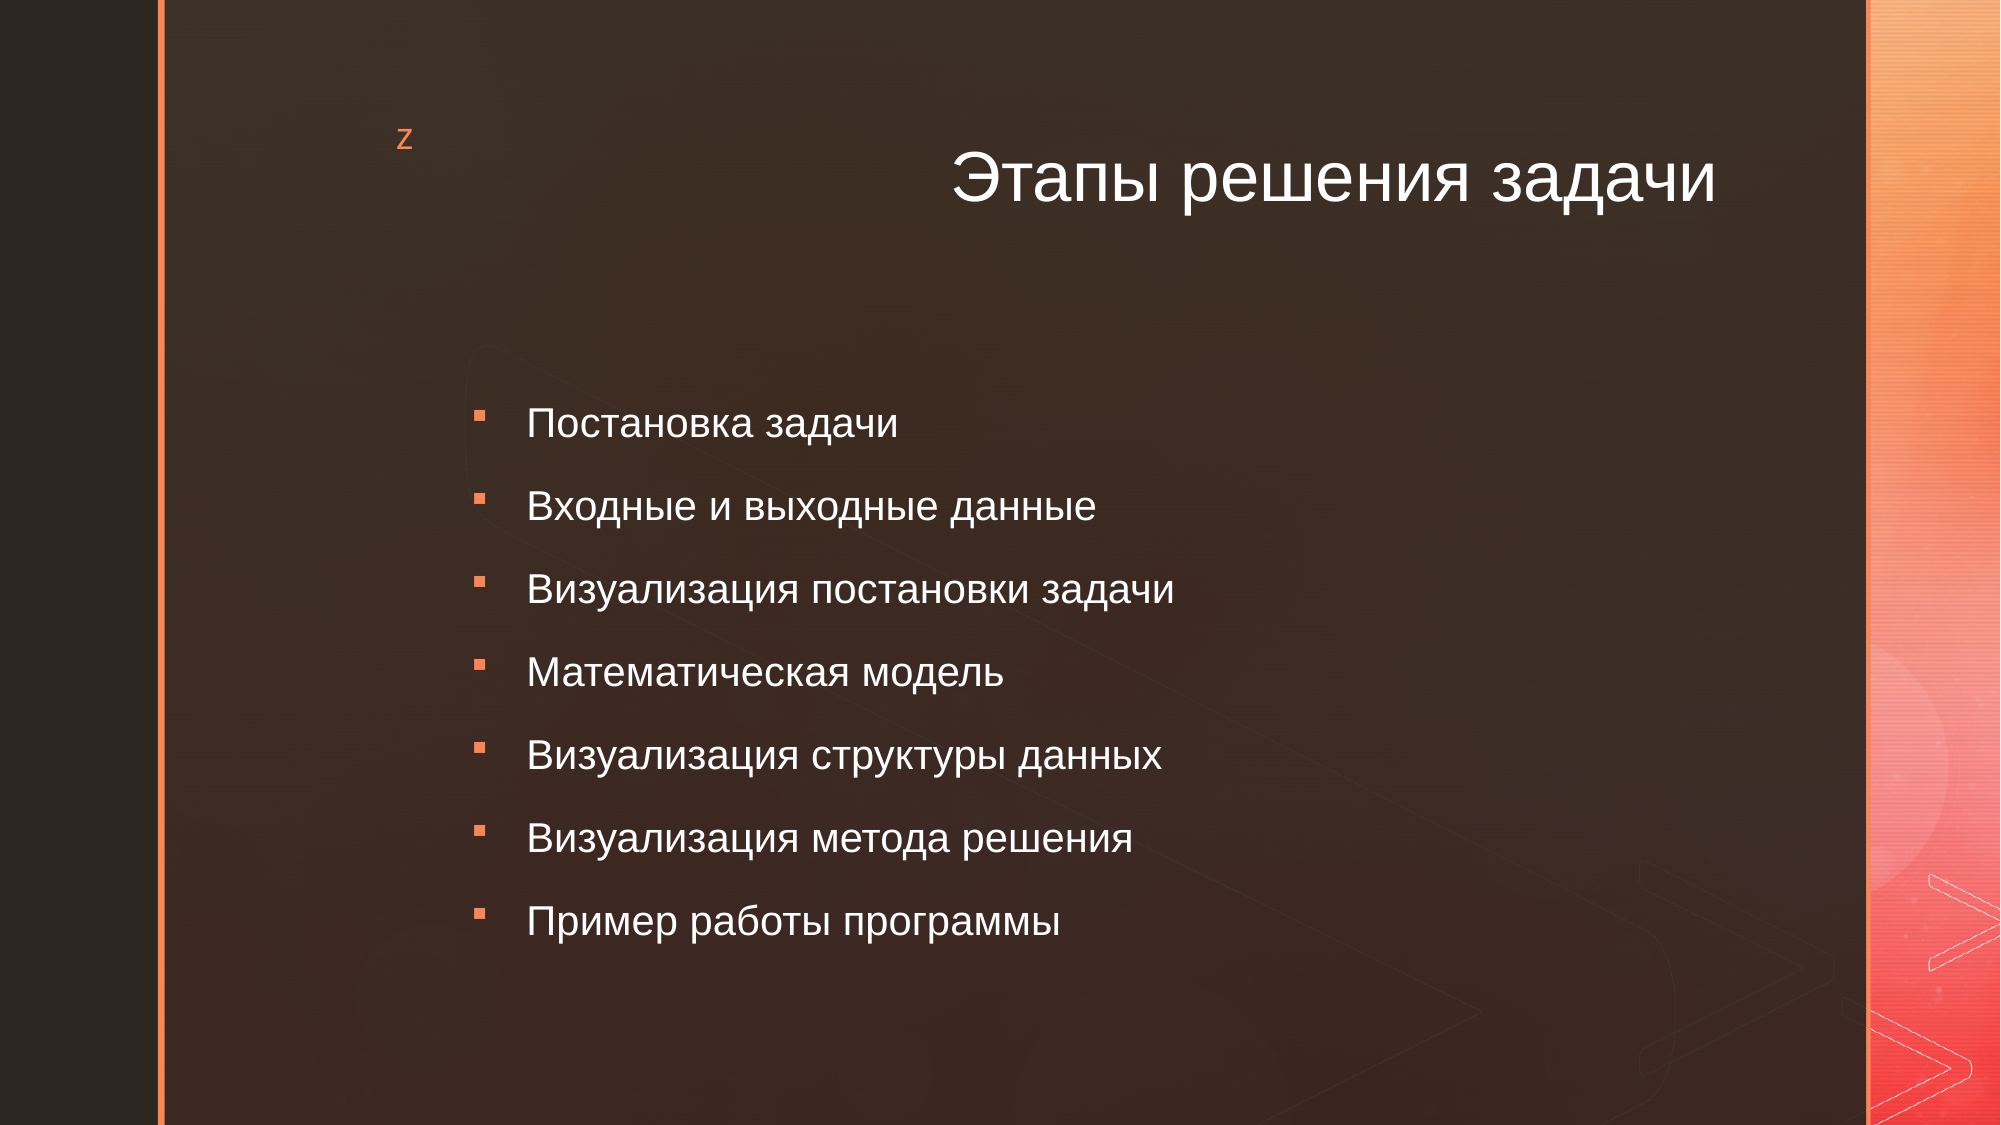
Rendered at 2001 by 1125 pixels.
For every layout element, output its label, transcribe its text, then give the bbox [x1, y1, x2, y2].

title Этапы решения задачи [428, 132, 1734, 310]
picture [1871, 0, 2001, 1125]
list Постановка задачи Входные и выходные данные Визуализация постановки задачи Математическая модель Визуализация структуры данных Визуализация метода решения Пример работы программы [454, 336, 1734, 993]
